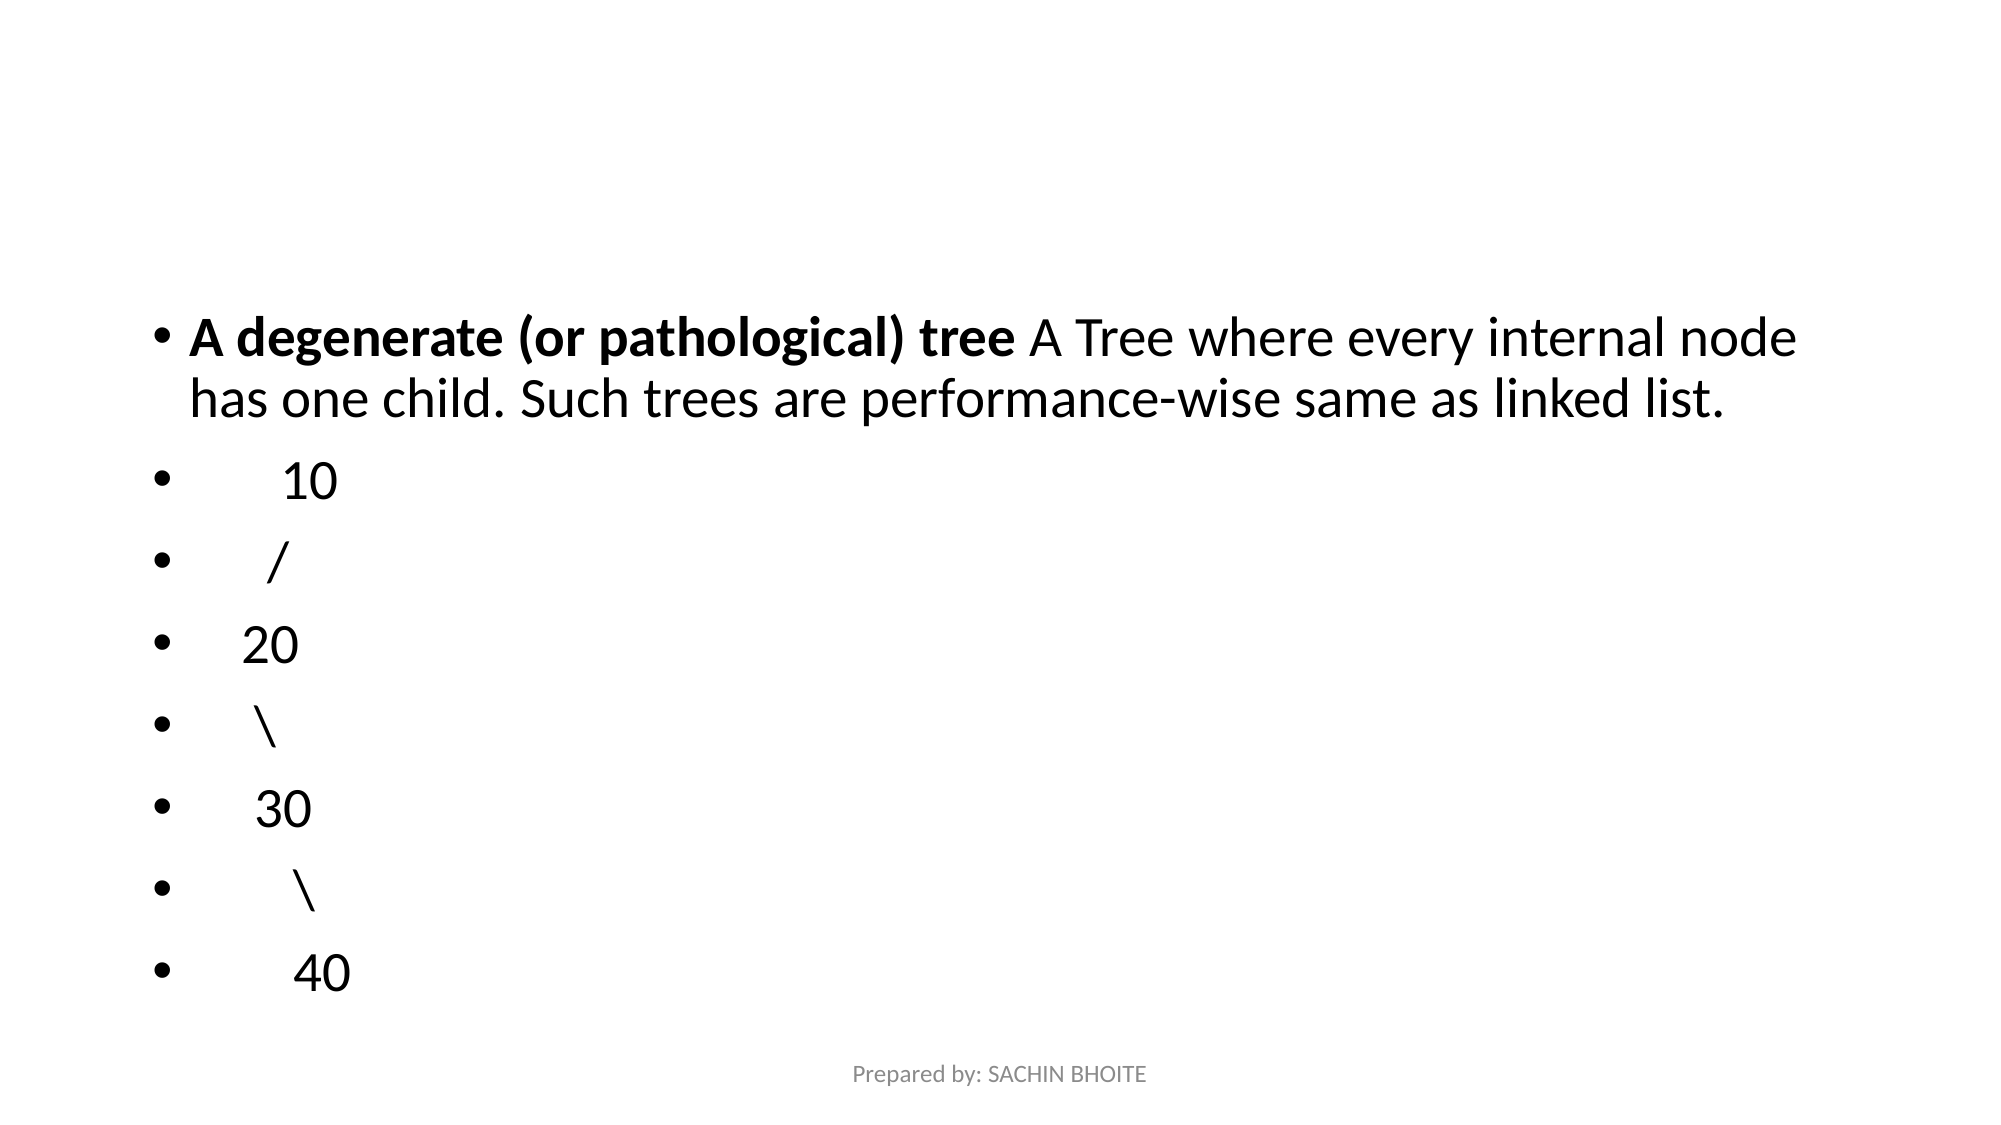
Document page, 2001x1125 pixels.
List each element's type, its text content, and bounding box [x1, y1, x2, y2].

list A degenerate (or pathological) tree A Tree where every internal node has one child. Such trees are performance-wise same as linked list. 10 / 20 \ 30 \ 40 [137, 299, 1863, 1014]
footer Prepared by: SACHIN BHOITE [662, 1042, 1338, 1103]
